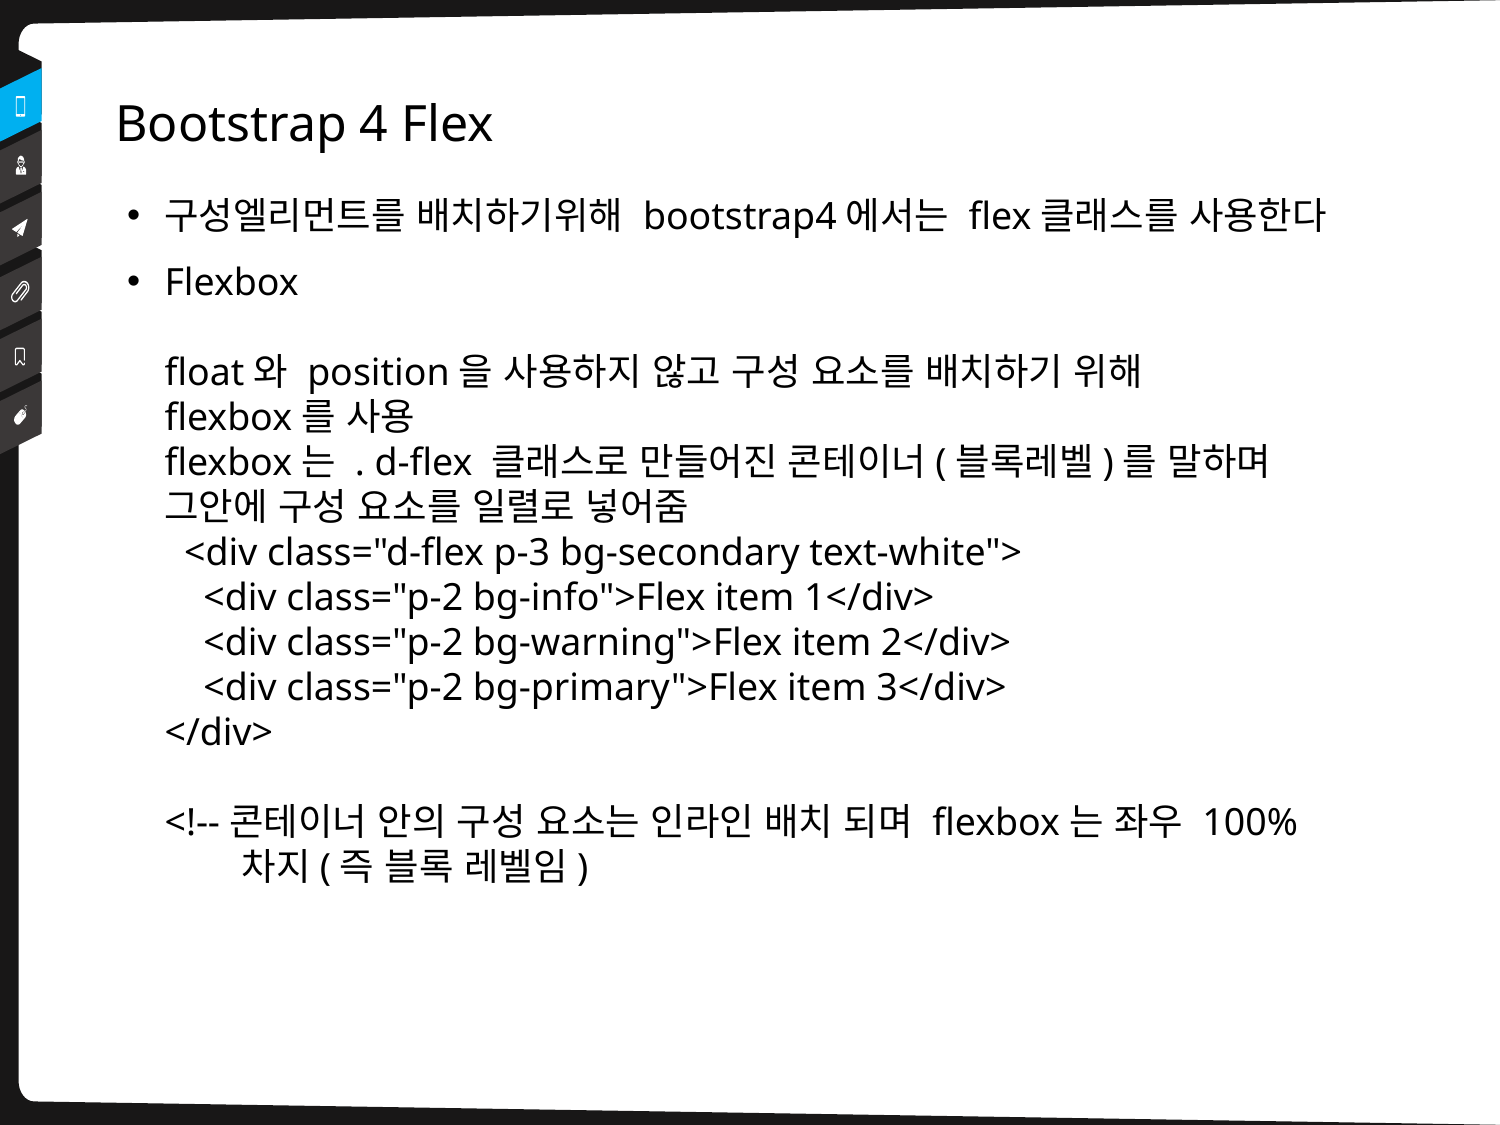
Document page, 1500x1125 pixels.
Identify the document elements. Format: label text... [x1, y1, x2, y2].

list 구성엘리먼트를 배치하기위해 bootstrap4에서는 flex클래스를 사용한다 Flexbox float와 position을 사용하지 않고 구성 요소를 배치하기 위해 flexbox를 사용 flexbox는 . d-flex 클래스로 만들어진 콘테이너(블록레벨)를 말하며 그안에 구성 요소를 일렬로 넣어줌 <div class="d-flex p-3 bg-secondary text-white"> <div class="p-2 bg-info">Flex item 1</div> <div class="p-2 bg-warning">Flex item 2</div> <div class="p-2 bg-primary">Flex item 3</div> </div> <!--콘테이너 안의 구성 요소는 인라인 배치 되며 flexbox는 좌우 100% 차지(즉 블록 레벨임) [112, 184, 1459, 899]
title Bootstrap 4 Flex [100, 66, 1395, 185]
